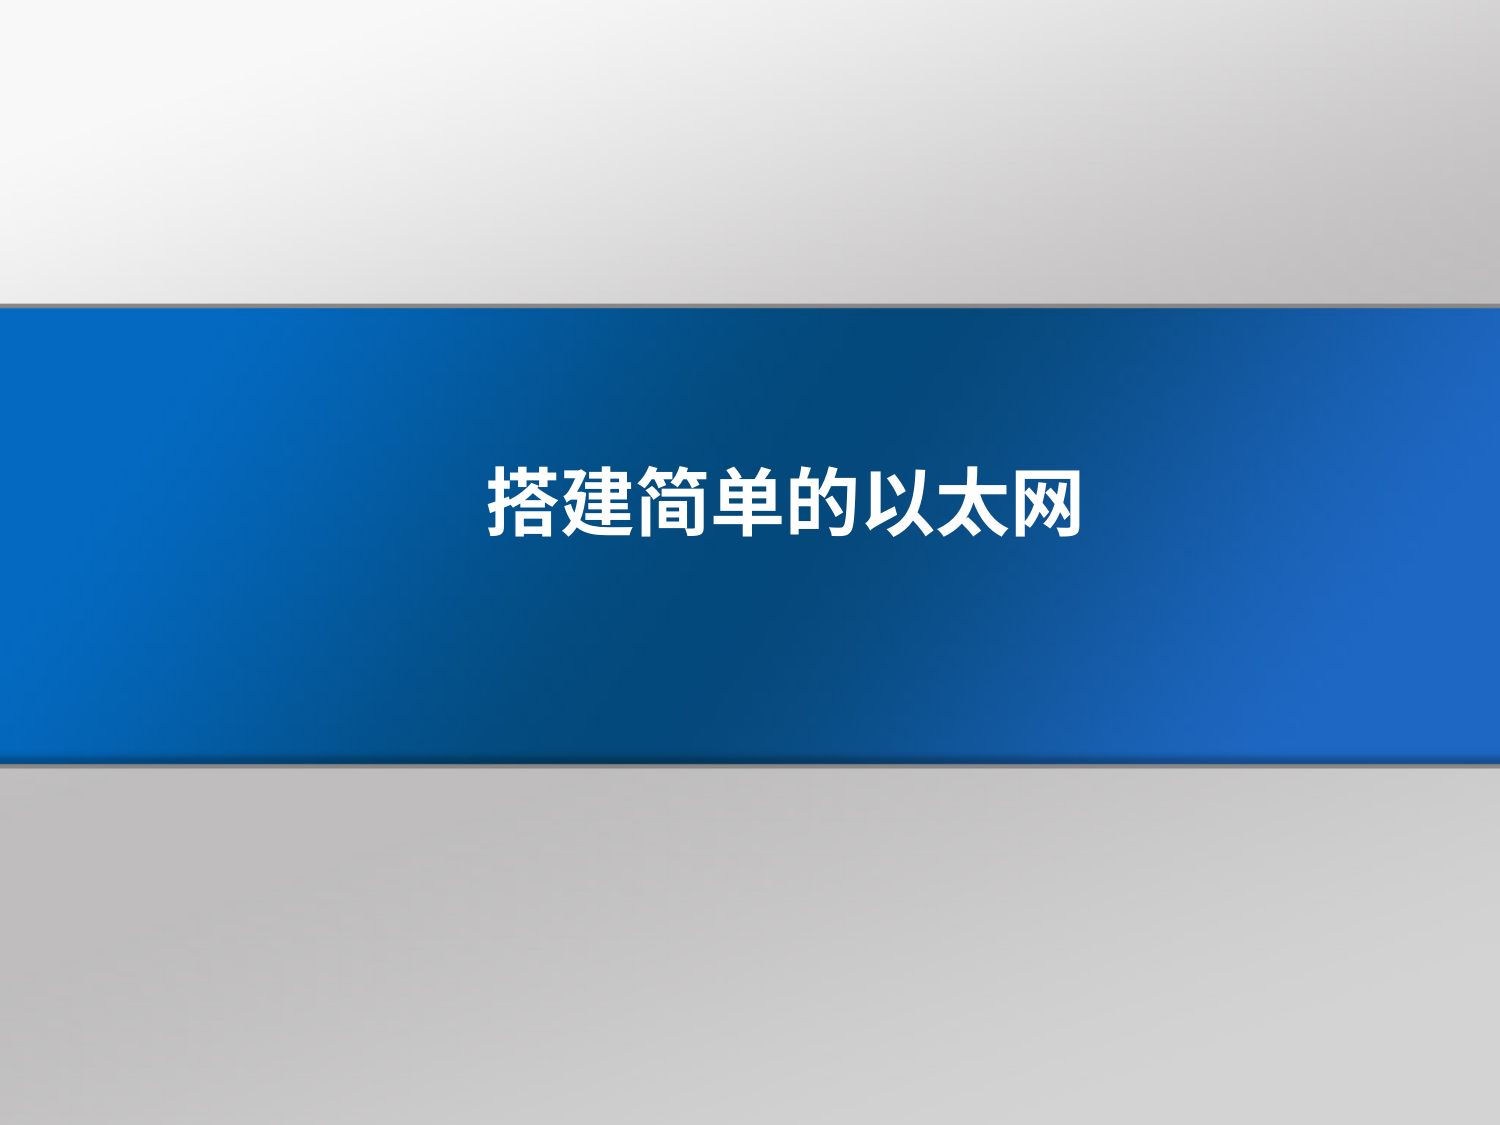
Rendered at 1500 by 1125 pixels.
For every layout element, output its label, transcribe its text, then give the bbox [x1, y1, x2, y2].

title 搭建简单的以太网 [147, 326, 1423, 630]
picture [0, 0, 1500, 1125]
